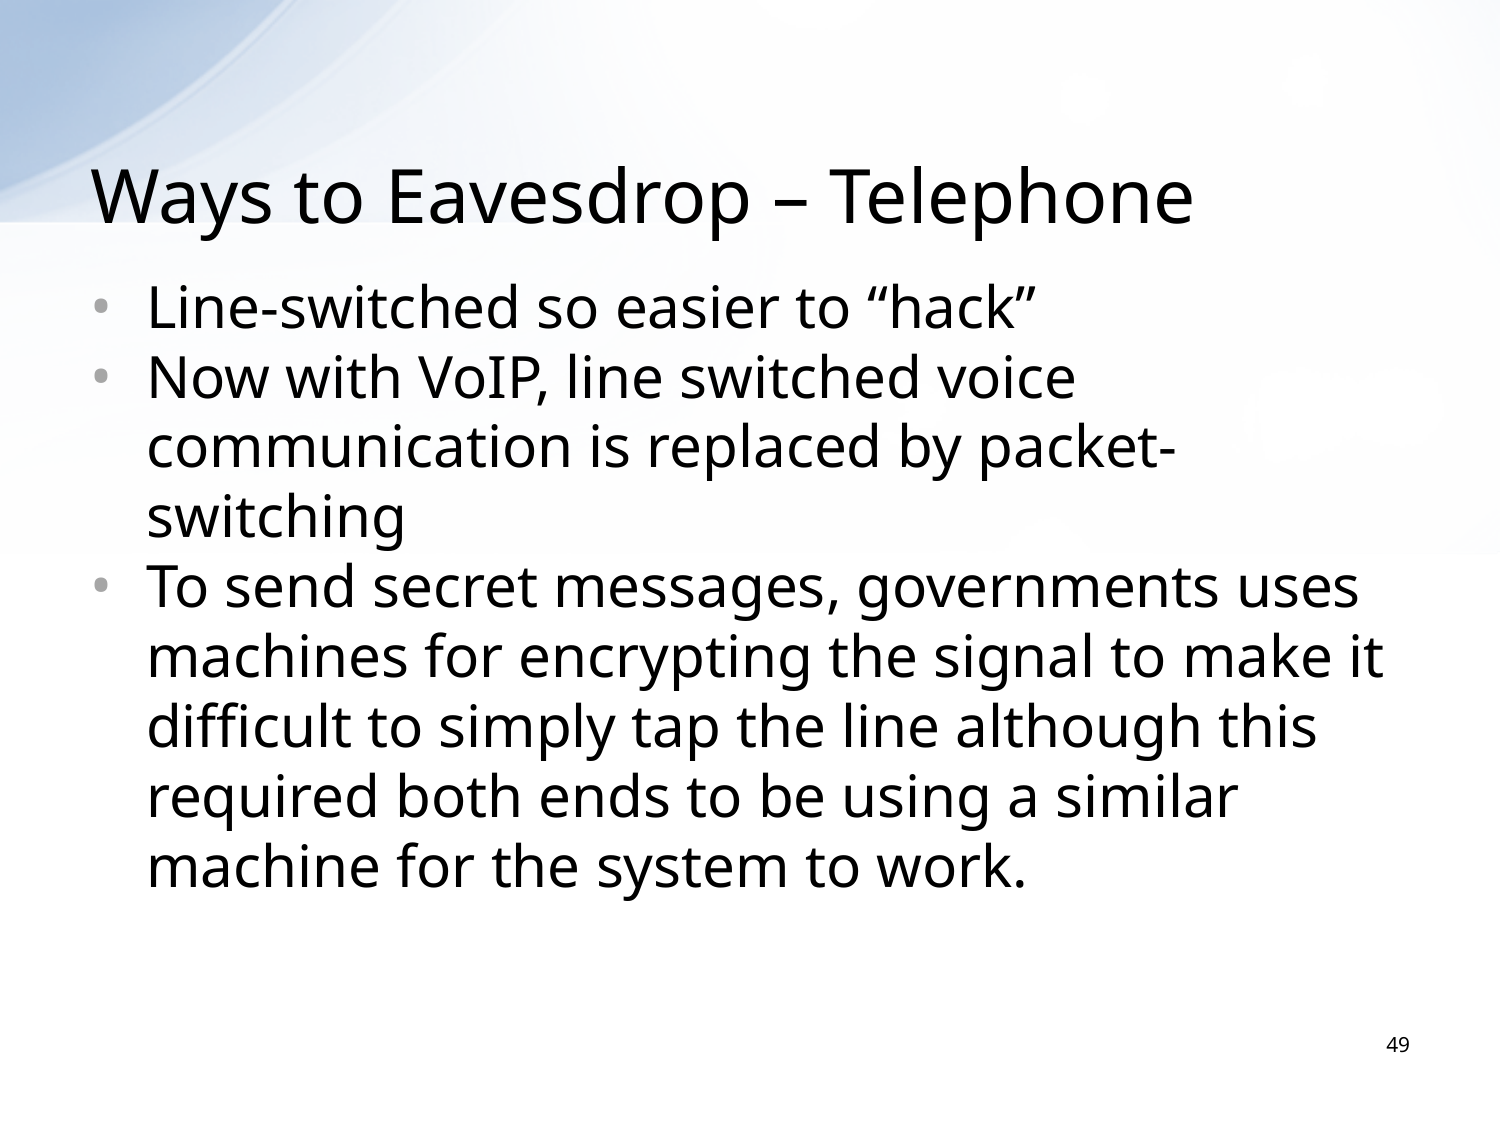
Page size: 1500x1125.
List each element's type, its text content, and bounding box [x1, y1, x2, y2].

picture [0, 0, 1500, 1125]
title Ways to Eavesdrop – Telephone [75, 58, 1425, 247]
slide_number 49 [1074, 1024, 1425, 1103]
list Line-switched so easier to “hack” Now with VoIP, line switched voice communication is replaced by packet-switching To send secret messages, governments uses machines for encrypting the signal to make it difficult to simply tap the line although this required both ends to be using a similar machine for the system to work. [75, 262, 1425, 1005]
